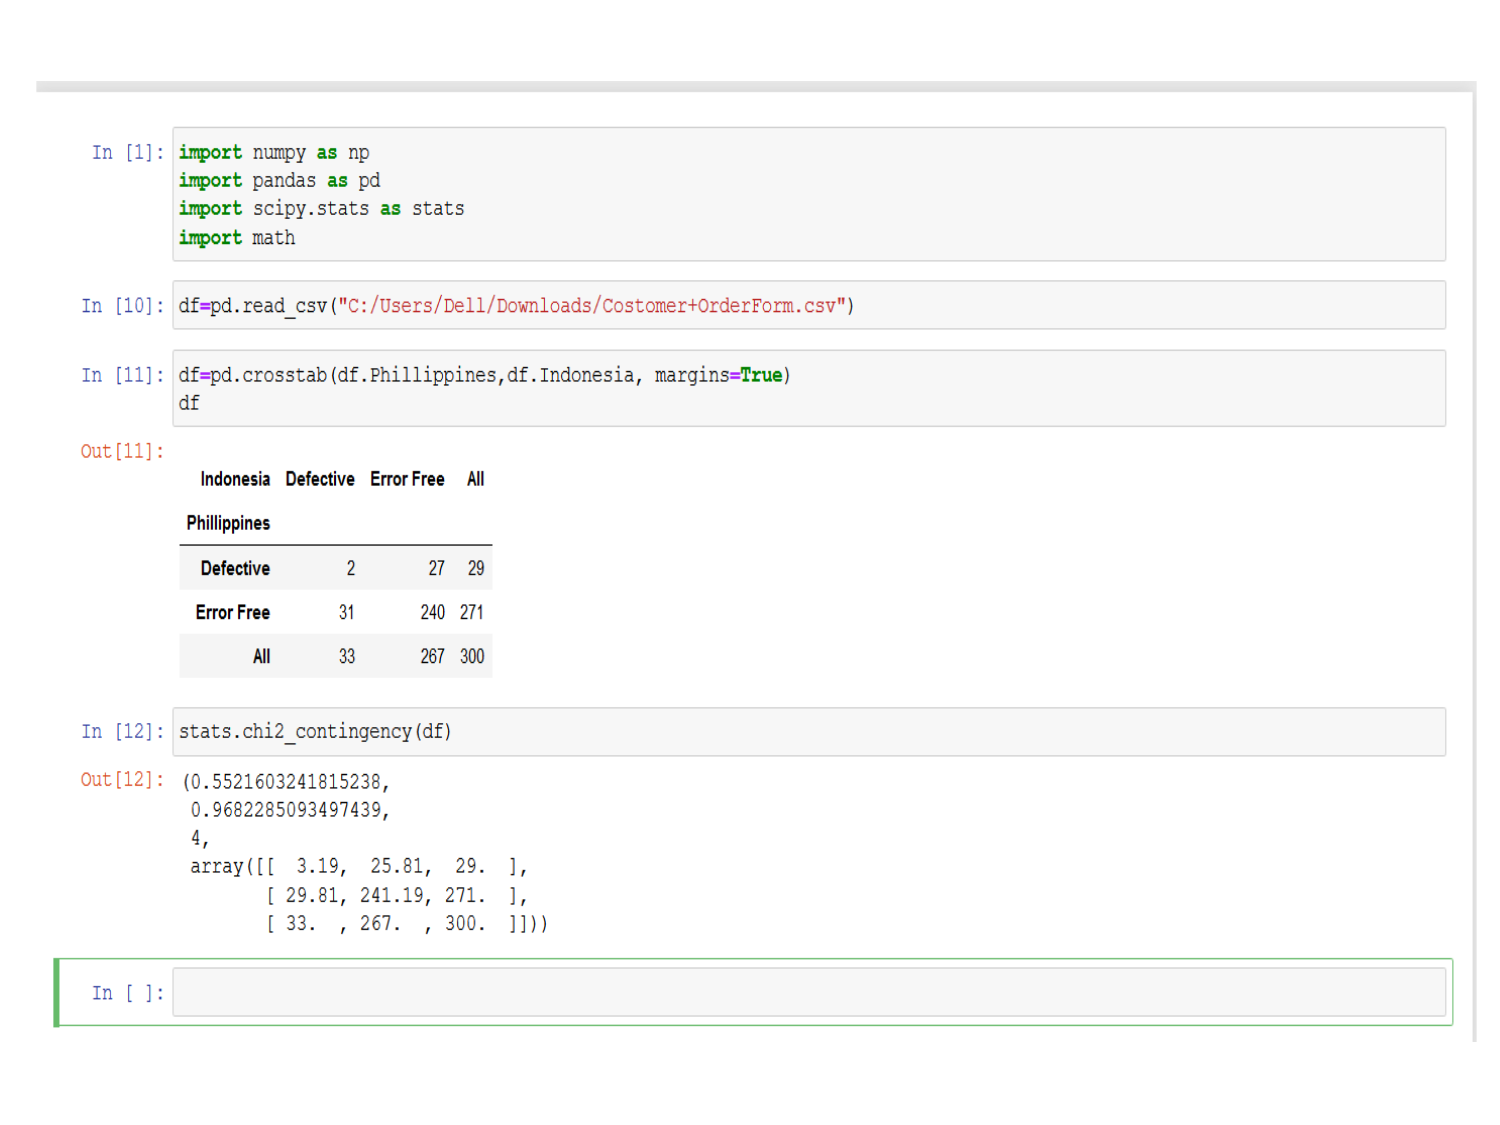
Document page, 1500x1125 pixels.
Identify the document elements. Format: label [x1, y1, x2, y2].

picture [36, 81, 1477, 1042]
